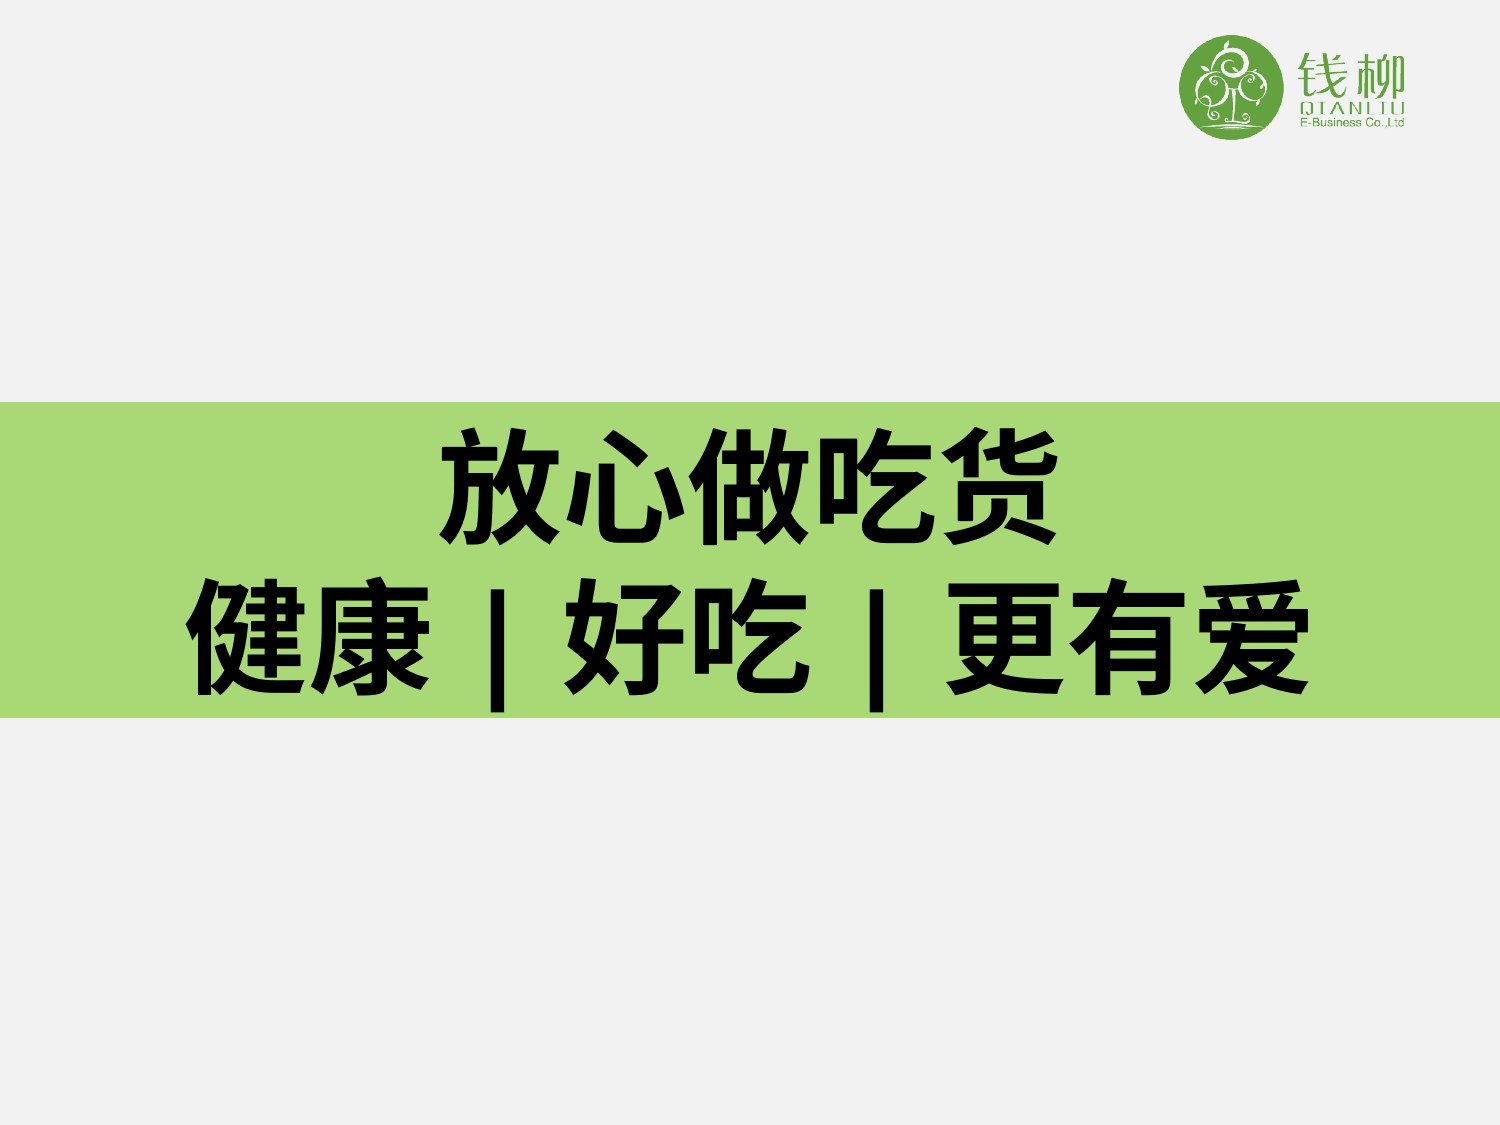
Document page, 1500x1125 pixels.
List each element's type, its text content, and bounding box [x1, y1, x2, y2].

picture [1179, 35, 1404, 140]
text_box 放心做吃货 健康|好吃|更有爱 [0, 402, 1500, 718]
